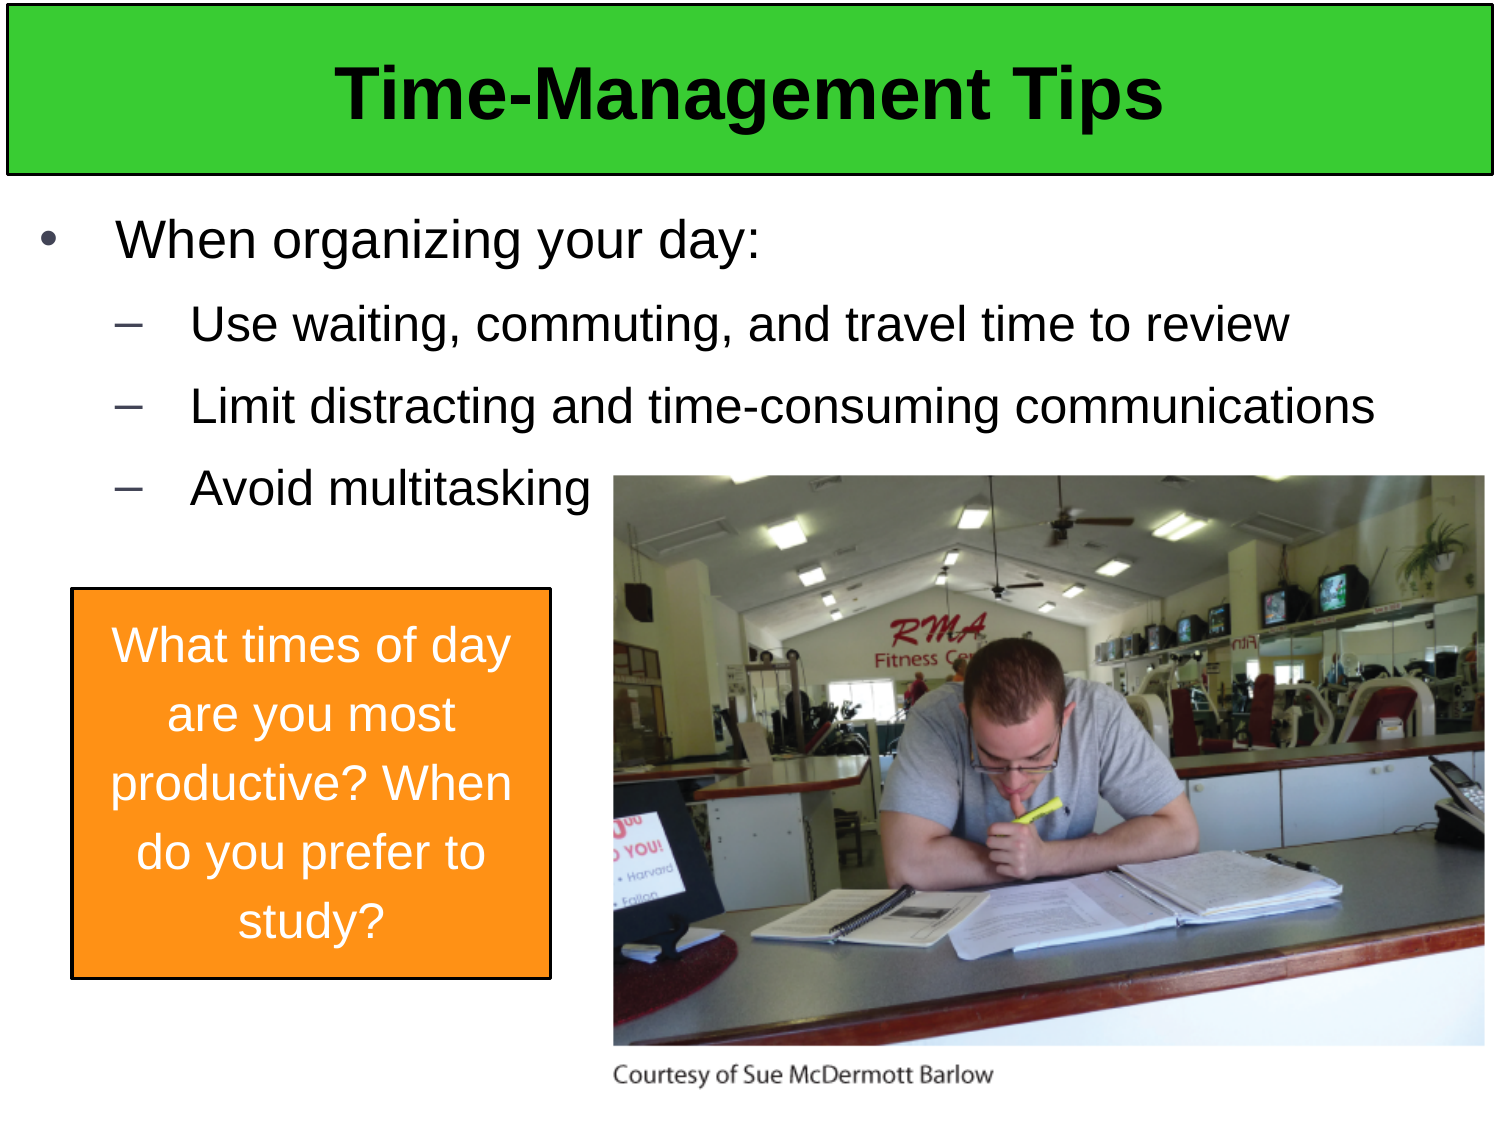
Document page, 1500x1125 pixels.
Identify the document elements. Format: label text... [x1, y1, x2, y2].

title Time-Management Tips [7, 4, 1493, 175]
list When organizing your day: Use waiting, commuting, and travel time to review Limit distracting and time-consuming communications Avoid multitasking [24, 187, 1463, 526]
picture [612, 473, 1488, 1094]
text_box What times of day are you most productive? When do you prefer to study? [72, 588, 551, 979]
